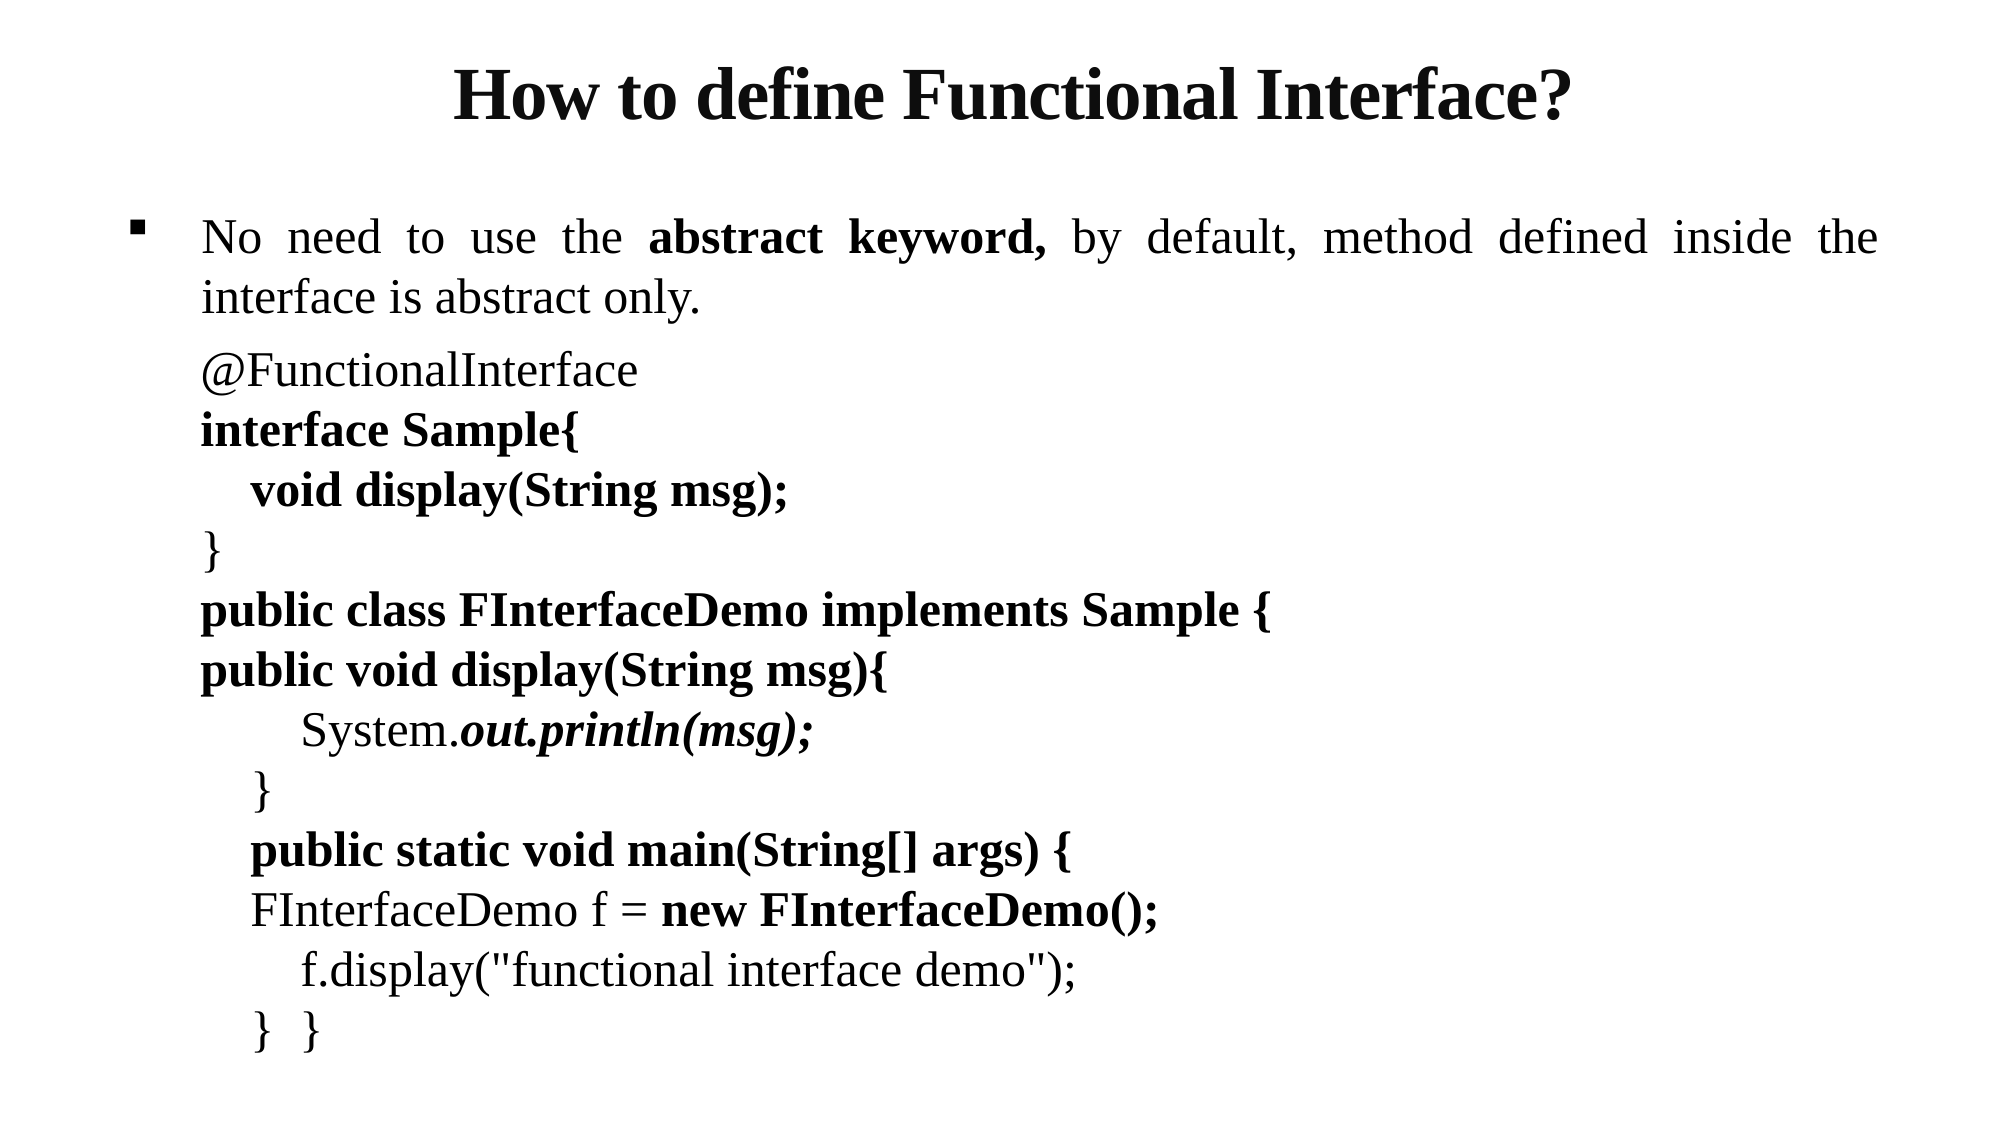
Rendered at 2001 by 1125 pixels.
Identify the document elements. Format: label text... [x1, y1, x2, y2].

text_box How to define Functional Interface? [284, 50, 1745, 196]
text_box @FunctionalInterface interface Sample{ void display(String msg); } public class FInterfaceDemo implements Sample { public void display(String msg){ System.out.println(msg); } public static void main(String[] args) { FInterfaceDemo f = new FInterfaceDemo(); f.display("functional interface demo"); } } [185, 329, 1344, 1064]
text_box No need to use the abstract keyword, by default, method defined inside the interface is abstract only. [111, 196, 1895, 331]
